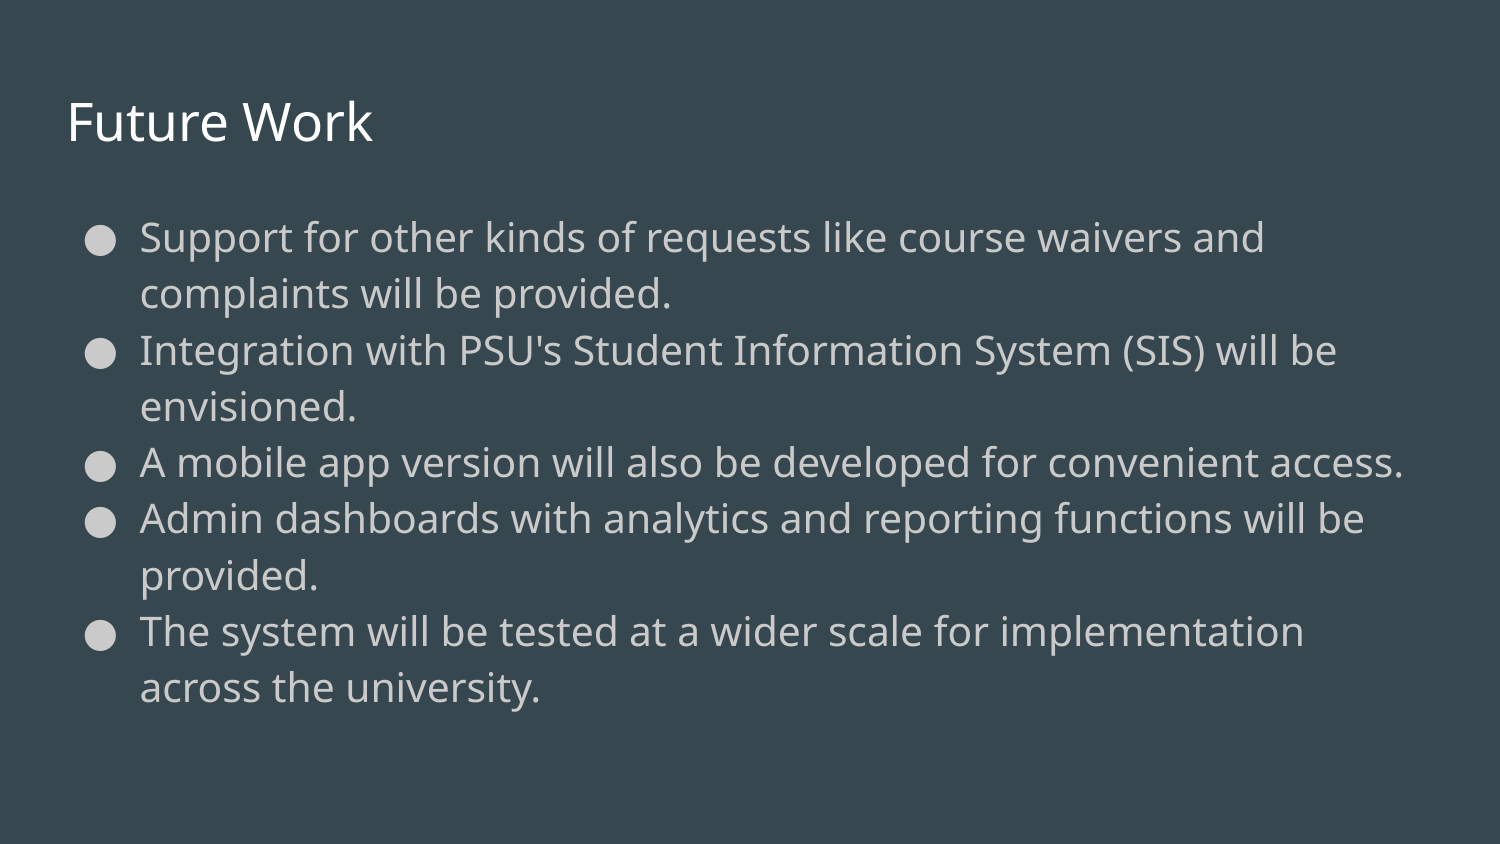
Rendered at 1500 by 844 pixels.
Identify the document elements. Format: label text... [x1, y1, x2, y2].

title Future Work [51, 72, 1449, 167]
list Support for other kinds of requests like course waivers and complaints will be provided. Integration with PSU's Student Information System (SIS) will be envisioned. A mobile app version will also be developed for convenient access. Admin dashboards with analytics and reporting functions will be provided. The system will be tested at a wider scale for implementation across the university. [51, 189, 1449, 750]
